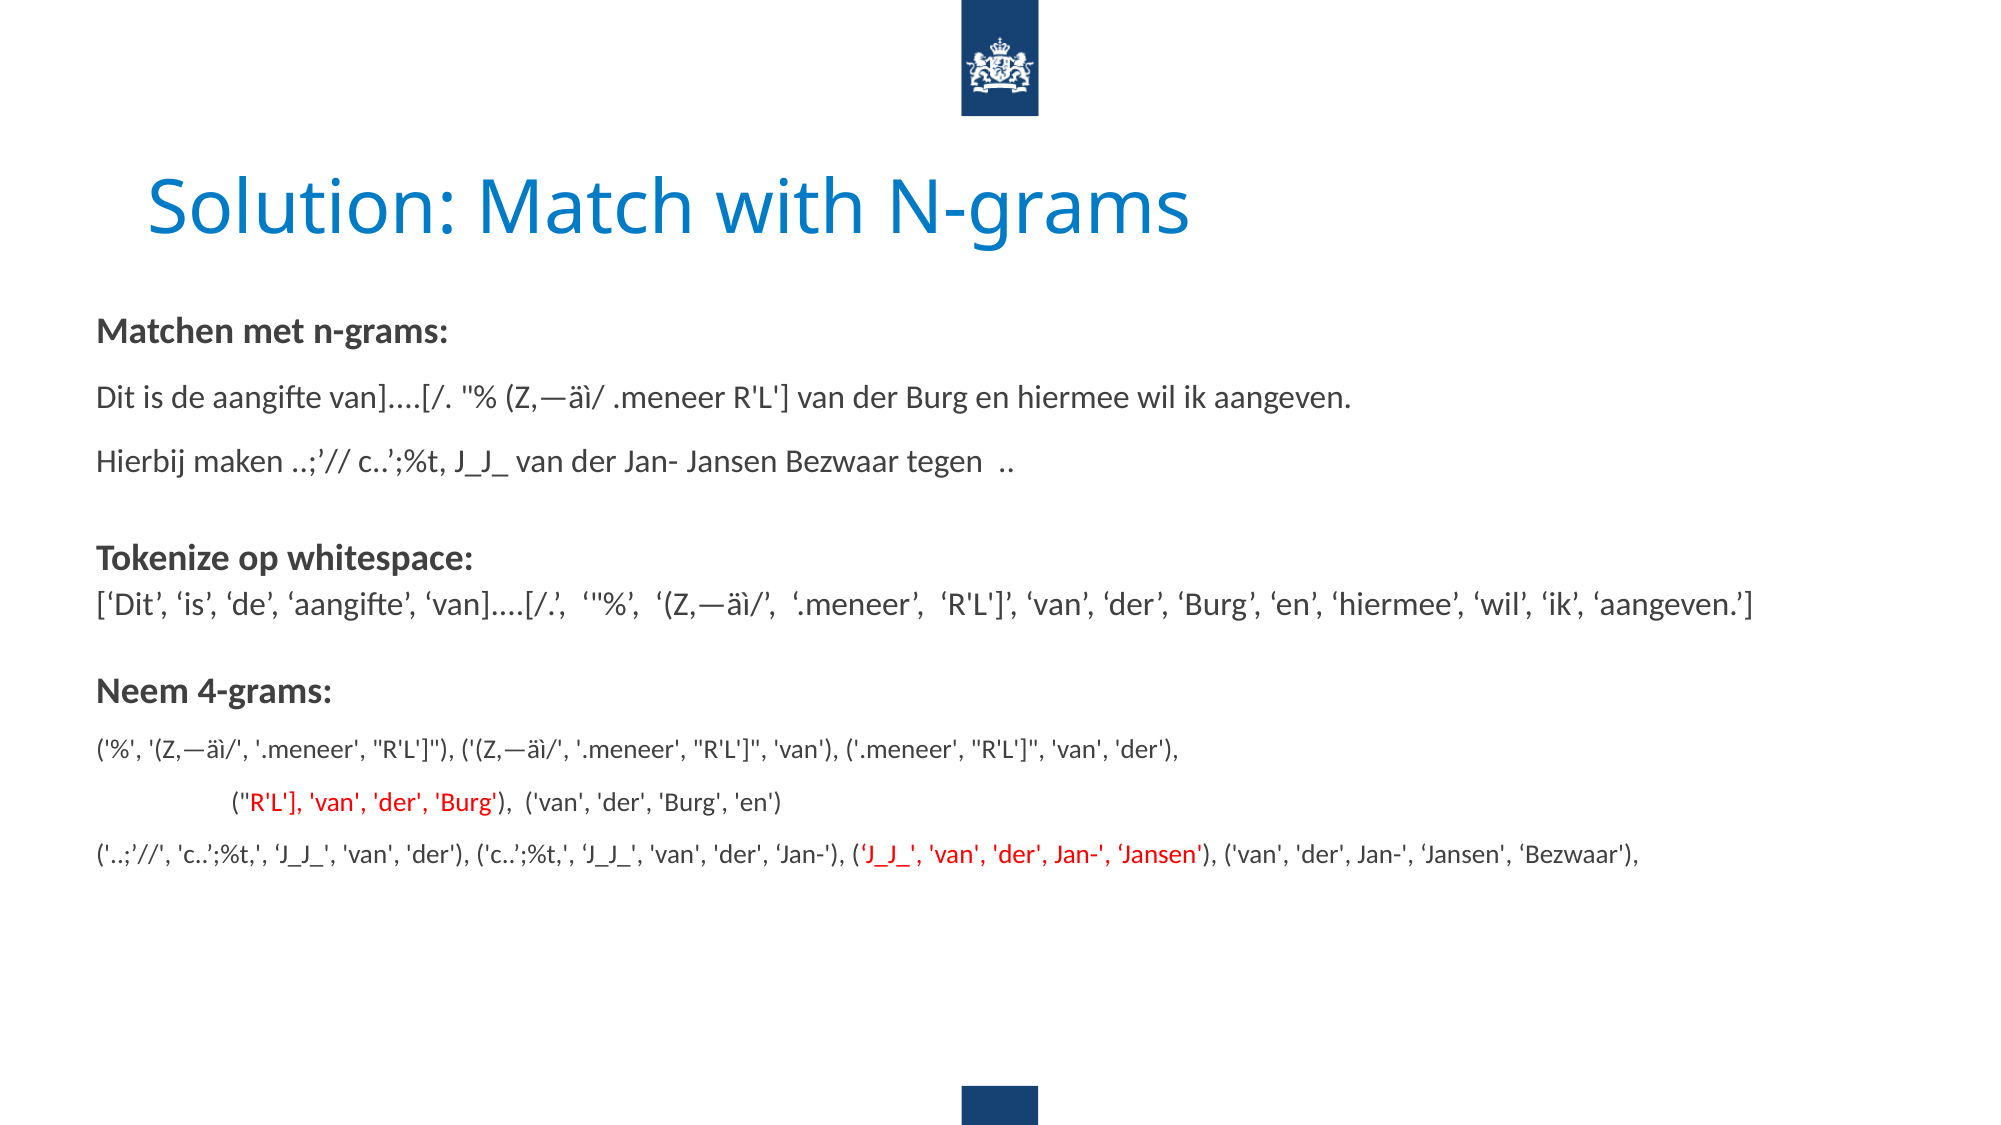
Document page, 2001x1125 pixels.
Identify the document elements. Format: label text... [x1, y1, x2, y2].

picture [0, 0, 2001, 175]
title Solution: Match with N-grams [132, 102, 1924, 258]
text_box Matchen met n-grams: Dit is de aangifte van]....[/. "% (Z,—äì/ .meneer R'L'] van der Burg en hiermee wil ik aangeven. Hierbij maken ..;’// c..’;%t, J_J_ van der Jan- Jansen Bezwaar tegen .. Tokenize op whitespace: [‘Dit’, ‘is’, ‘de’, ‘aangifte’, ‘van]....[/.’, ‘"%’, ‘(Z,—äì/’, ‘.meneer’, ‘R'L']’, ‘van’, ‘der’, ‘Burg’, ‘en’, ‘hiermee’, ‘wil’, ‘ik’, ‘aangeven.’] Neem 4-grams: ('%', '(Z,—äì/', '.meneer', "R'L']"), ('(Z,—äì/', '.meneer', "R'L']", 'van'), ('.meneer', "R'L']", 'van', 'der'), ("R'L'], 'van', 'der', 'Burg'), ('van', 'der', 'Burg', 'en') ('..;’//', 'c..’;%t,', ‘J_J_', 'van', 'der'), ('c..’;%t,', ‘J_J_', 'van', 'der', ‘Jan-'), (‘J_J_', 'van', 'der', Jan-', ‘Jansen'), ('van', 'der', Jan-', ‘Jansen', ‘Bezwaar'), [66, 298, 2000, 1089]
